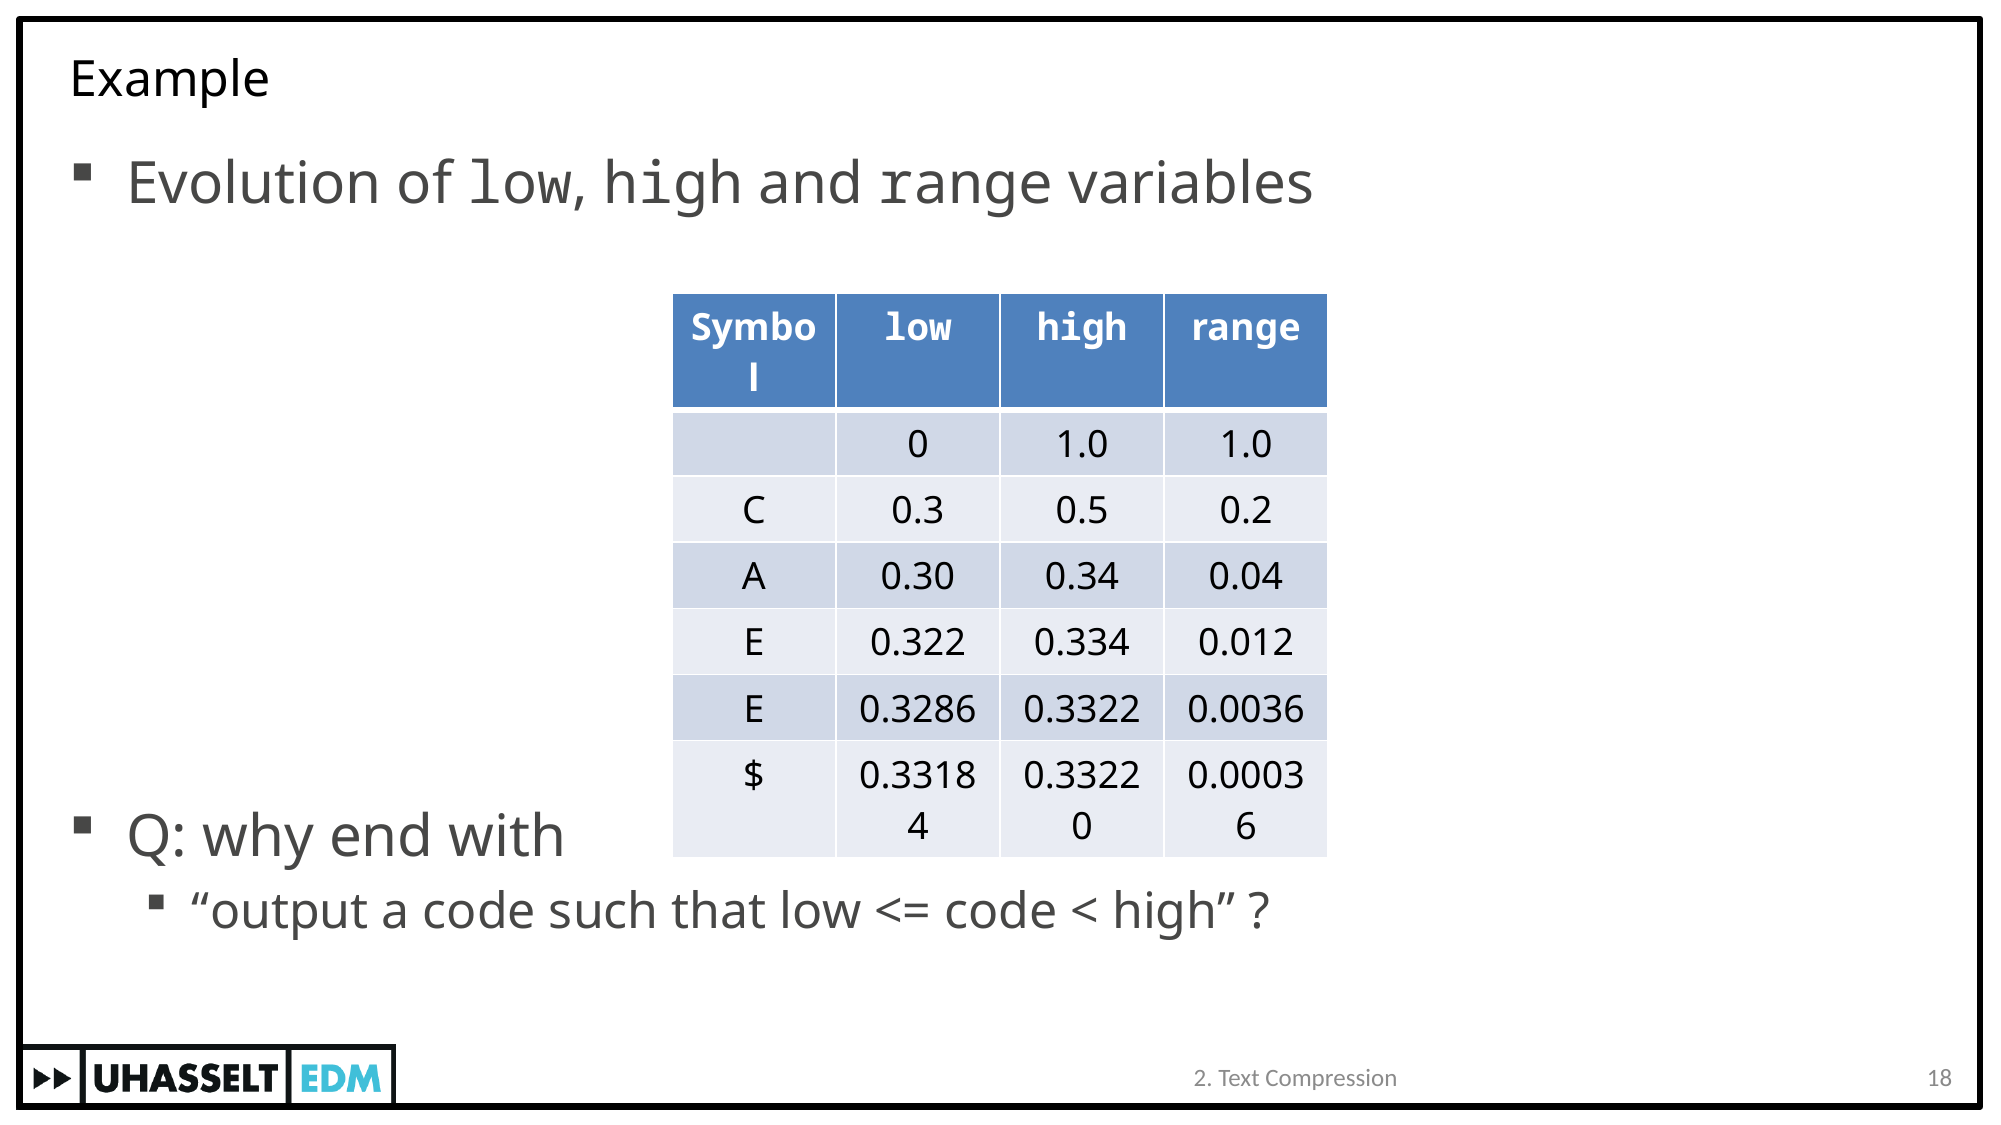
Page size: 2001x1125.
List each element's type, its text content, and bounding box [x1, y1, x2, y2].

title Example [55, 30, 1945, 122]
table_cell 0.322 [837, 609, 999, 674]
table_header Symbol [673, 294, 835, 407]
table_cell 1.0 [1165, 413, 1327, 475]
table_cell 0 [837, 413, 999, 475]
table_cell [673, 413, 835, 475]
table_cell 0.334 [1001, 609, 1163, 674]
table_header range [1165, 294, 1327, 407]
table_cell E [673, 609, 835, 674]
table_cell 0.00036 [1165, 741, 1327, 857]
list Evolution of low, high and range variables Q: why end with “output a code such that low <= code < high” ? [55, 137, 1945, 965]
table_cell 0.3 [837, 477, 999, 541]
table_cell C [673, 477, 835, 541]
table_header low [837, 294, 999, 407]
table_cell 0.3286 [837, 675, 999, 740]
table_cell 0.33184 [837, 741, 999, 857]
table_cell $ [673, 741, 835, 857]
table_cell E [673, 675, 835, 740]
table_cell 0.2 [1165, 477, 1327, 541]
table_cell 0.33220 [1001, 741, 1163, 857]
table_cell 0.30 [837, 543, 999, 608]
slide_number 18 [1802, 1047, 1968, 1107]
table_cell 0.012 [1165, 609, 1327, 674]
table_cell 0.0036 [1165, 675, 1327, 740]
footer 2. Text Compression [807, 1046, 1784, 1107]
table_cell 0.3322 [1001, 675, 1163, 740]
table_cell 0.34 [1001, 543, 1163, 608]
table_cell 0.5 [1001, 477, 1163, 541]
table_cell 1.0 [1001, 413, 1163, 475]
table_header high [1001, 294, 1163, 407]
picture [23, 1044, 396, 1103]
table_cell A [673, 543, 835, 608]
table_cell 0.04 [1165, 543, 1327, 608]
